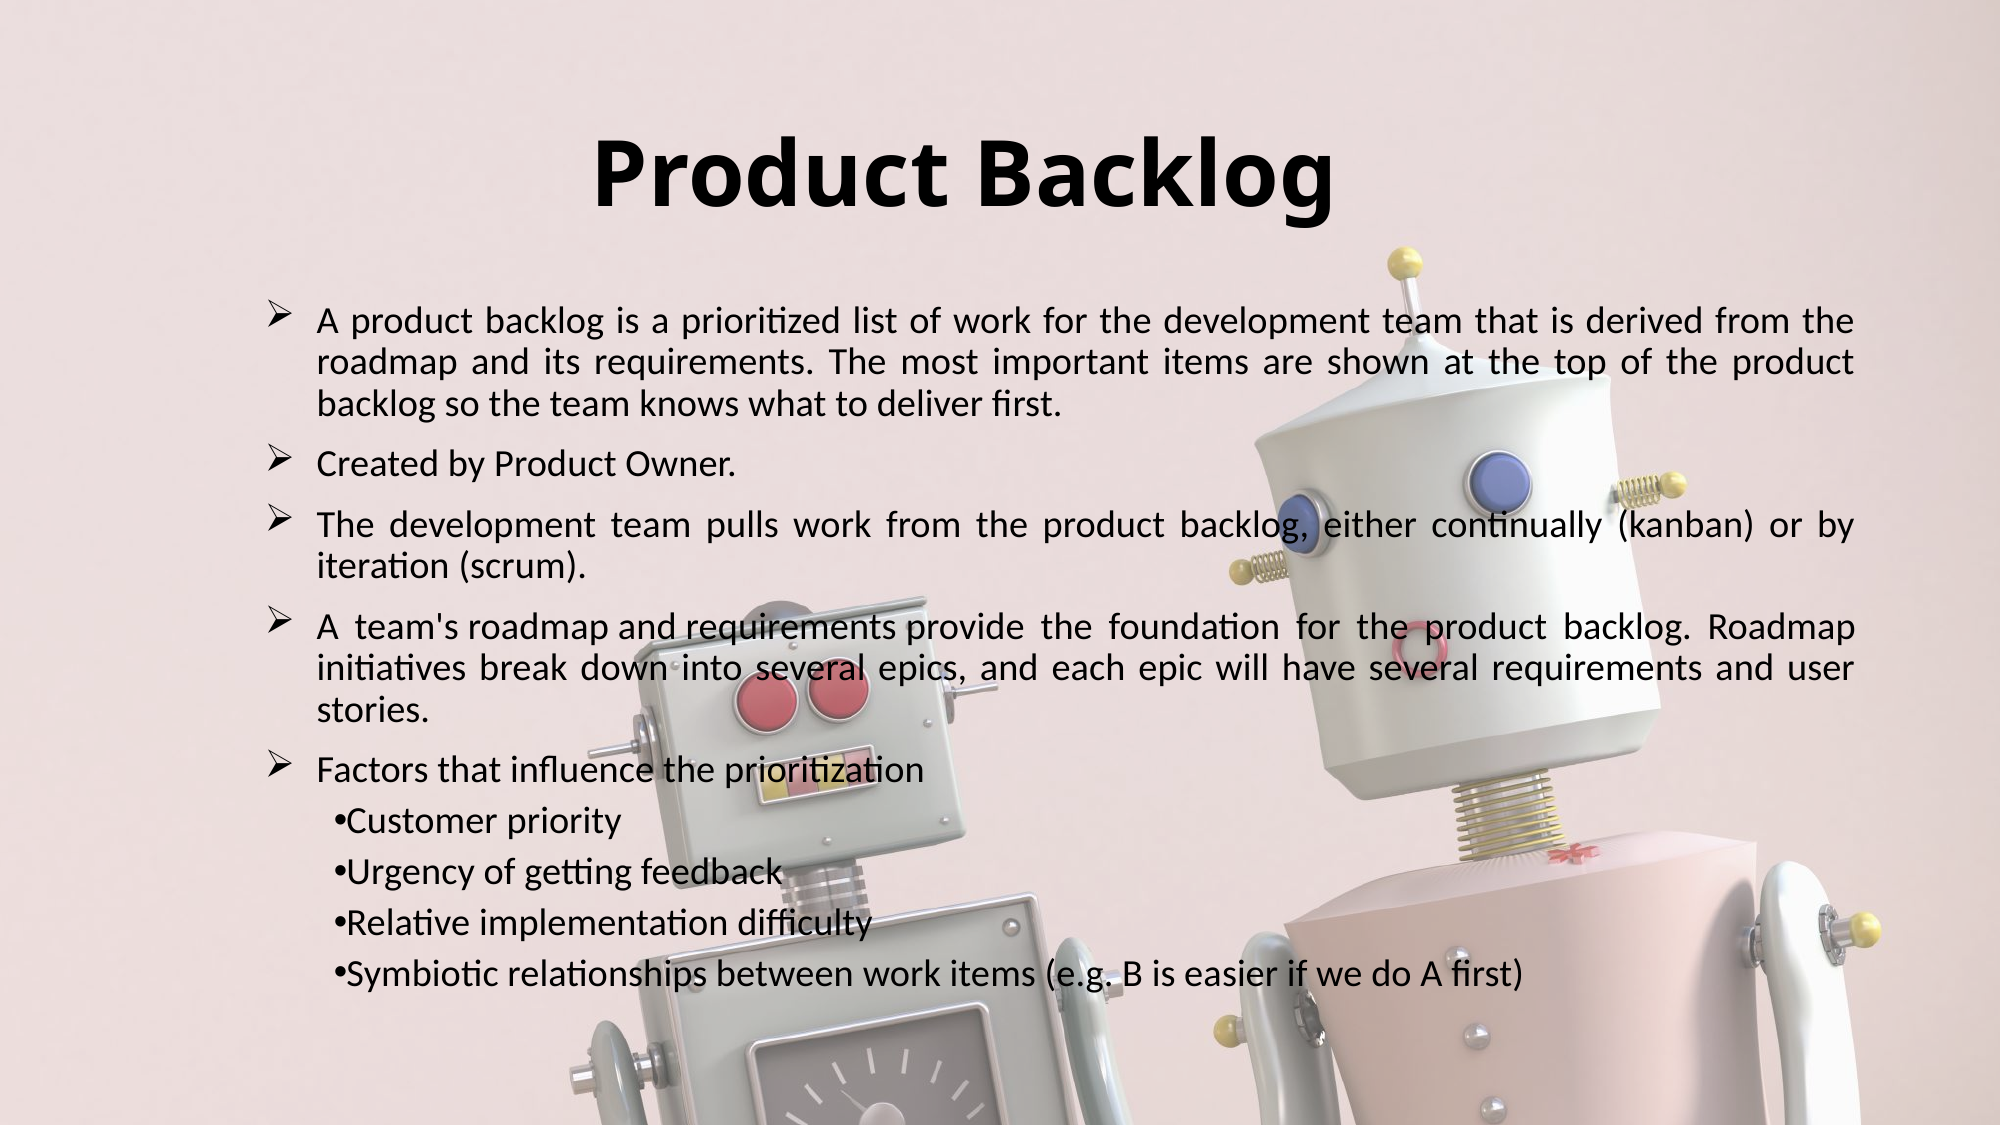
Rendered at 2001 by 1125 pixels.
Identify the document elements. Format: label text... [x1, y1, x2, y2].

subtitle A product backlog is a prioritized list of work for the development team that is derived from the roadmap and its requirements. The most important items are shown at the top of the product backlog so the team knows what to deliver first. Created by Product Owner. The development team pulls work from the product backlog, either continually (kanban) or by iteration (scrum). A team's roadmap and requirements provide the foundation for the product backlog. Roadmap initiatives break down into several epics, and each epic will have several requirements and user stories. Factors that influence the prioritization Customer priority Urgency of getting feedback Relative implementation difficulty Symbiotic relationships between work items (e.g. B is easier if we do A first) [249, 292, 1873, 1007]
title Product Backlog [249, 117, 1679, 234]
